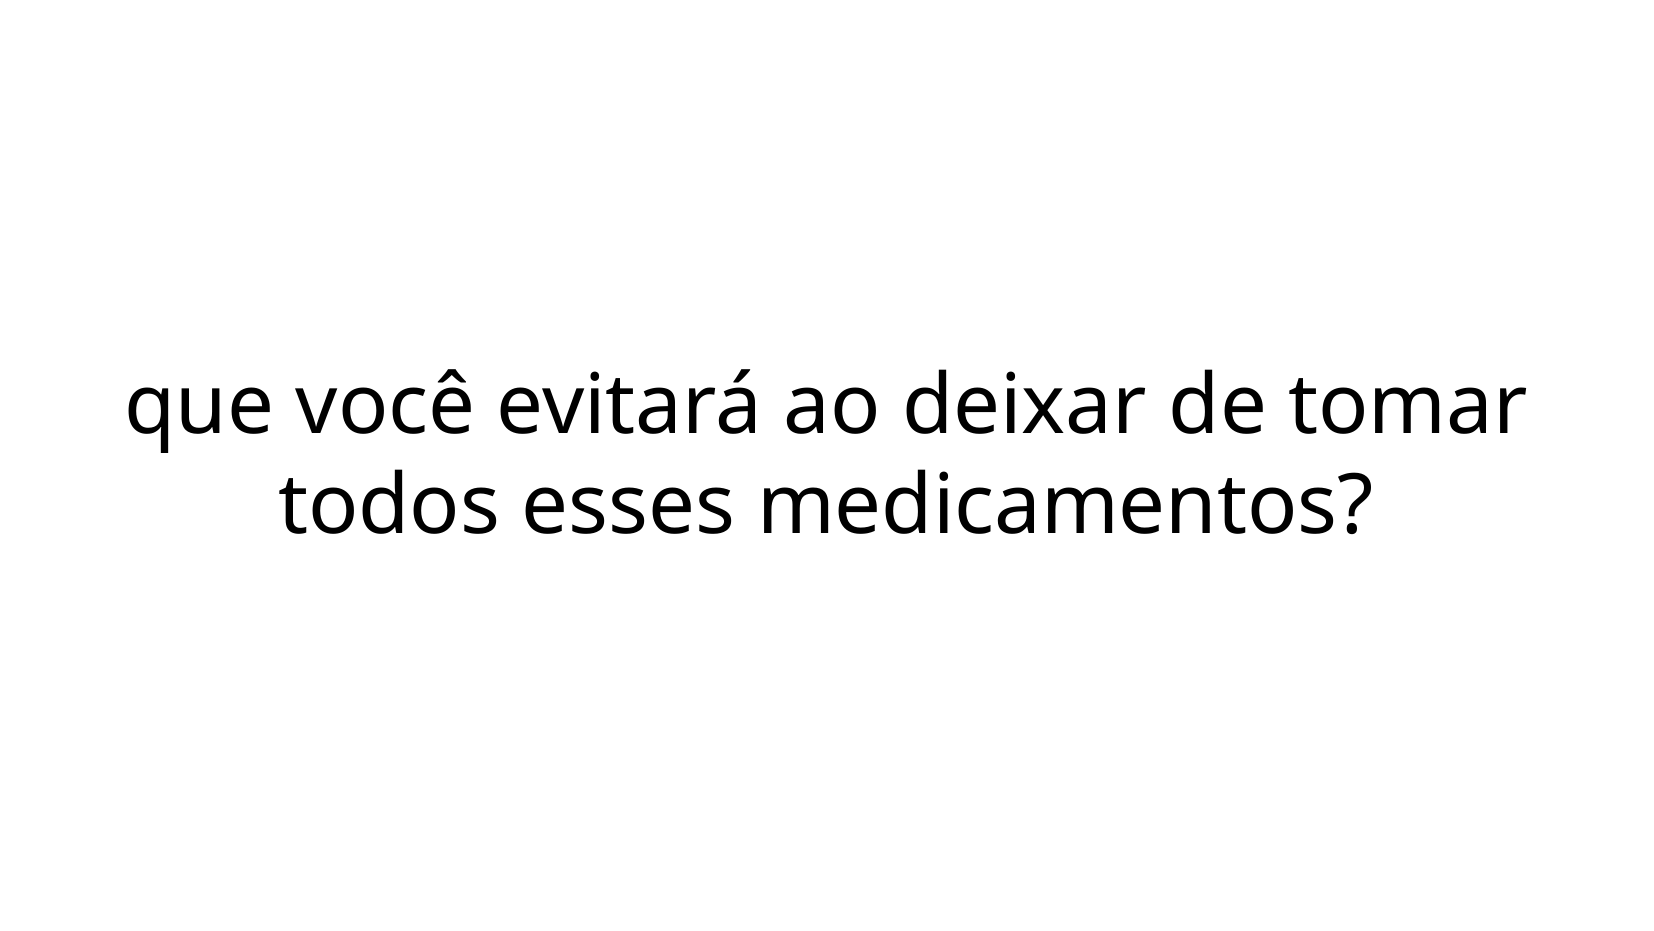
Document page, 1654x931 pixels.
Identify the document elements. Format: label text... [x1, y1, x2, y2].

text_box que você evitará ao deixar de tomar todos esses medicamentos? [46, 342, 1607, 558]
